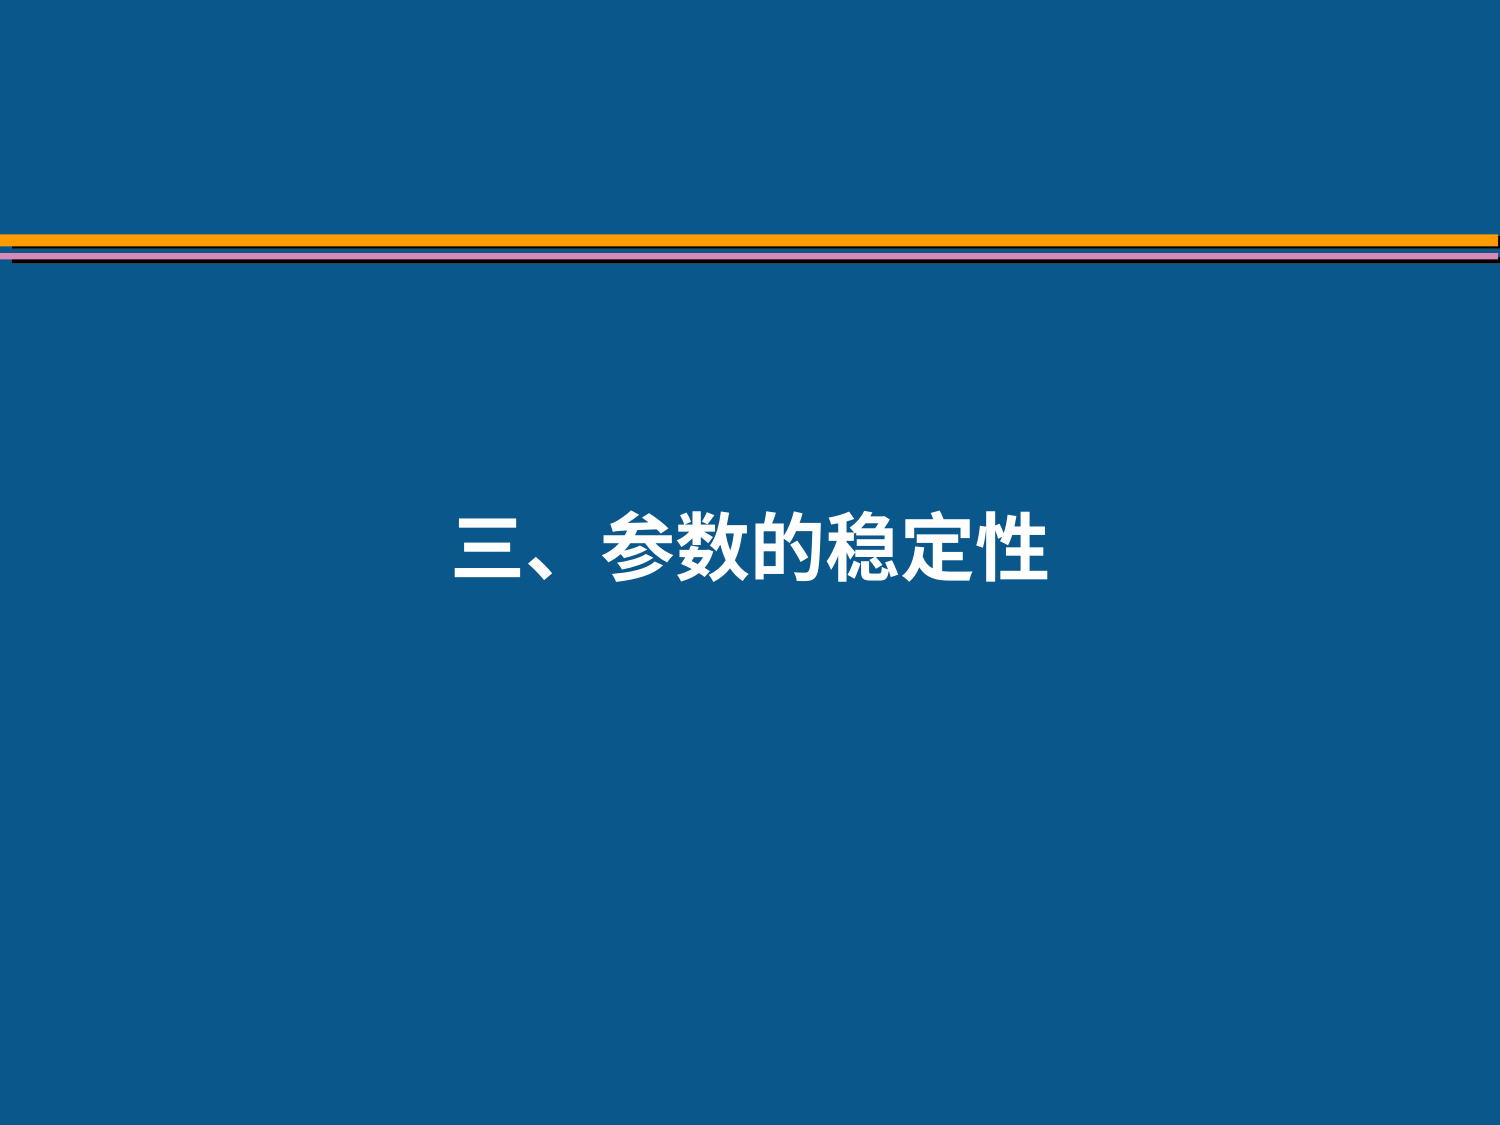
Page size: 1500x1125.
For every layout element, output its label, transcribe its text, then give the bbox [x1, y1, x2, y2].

title 三、参数的稳定性 [112, 200, 1388, 900]
